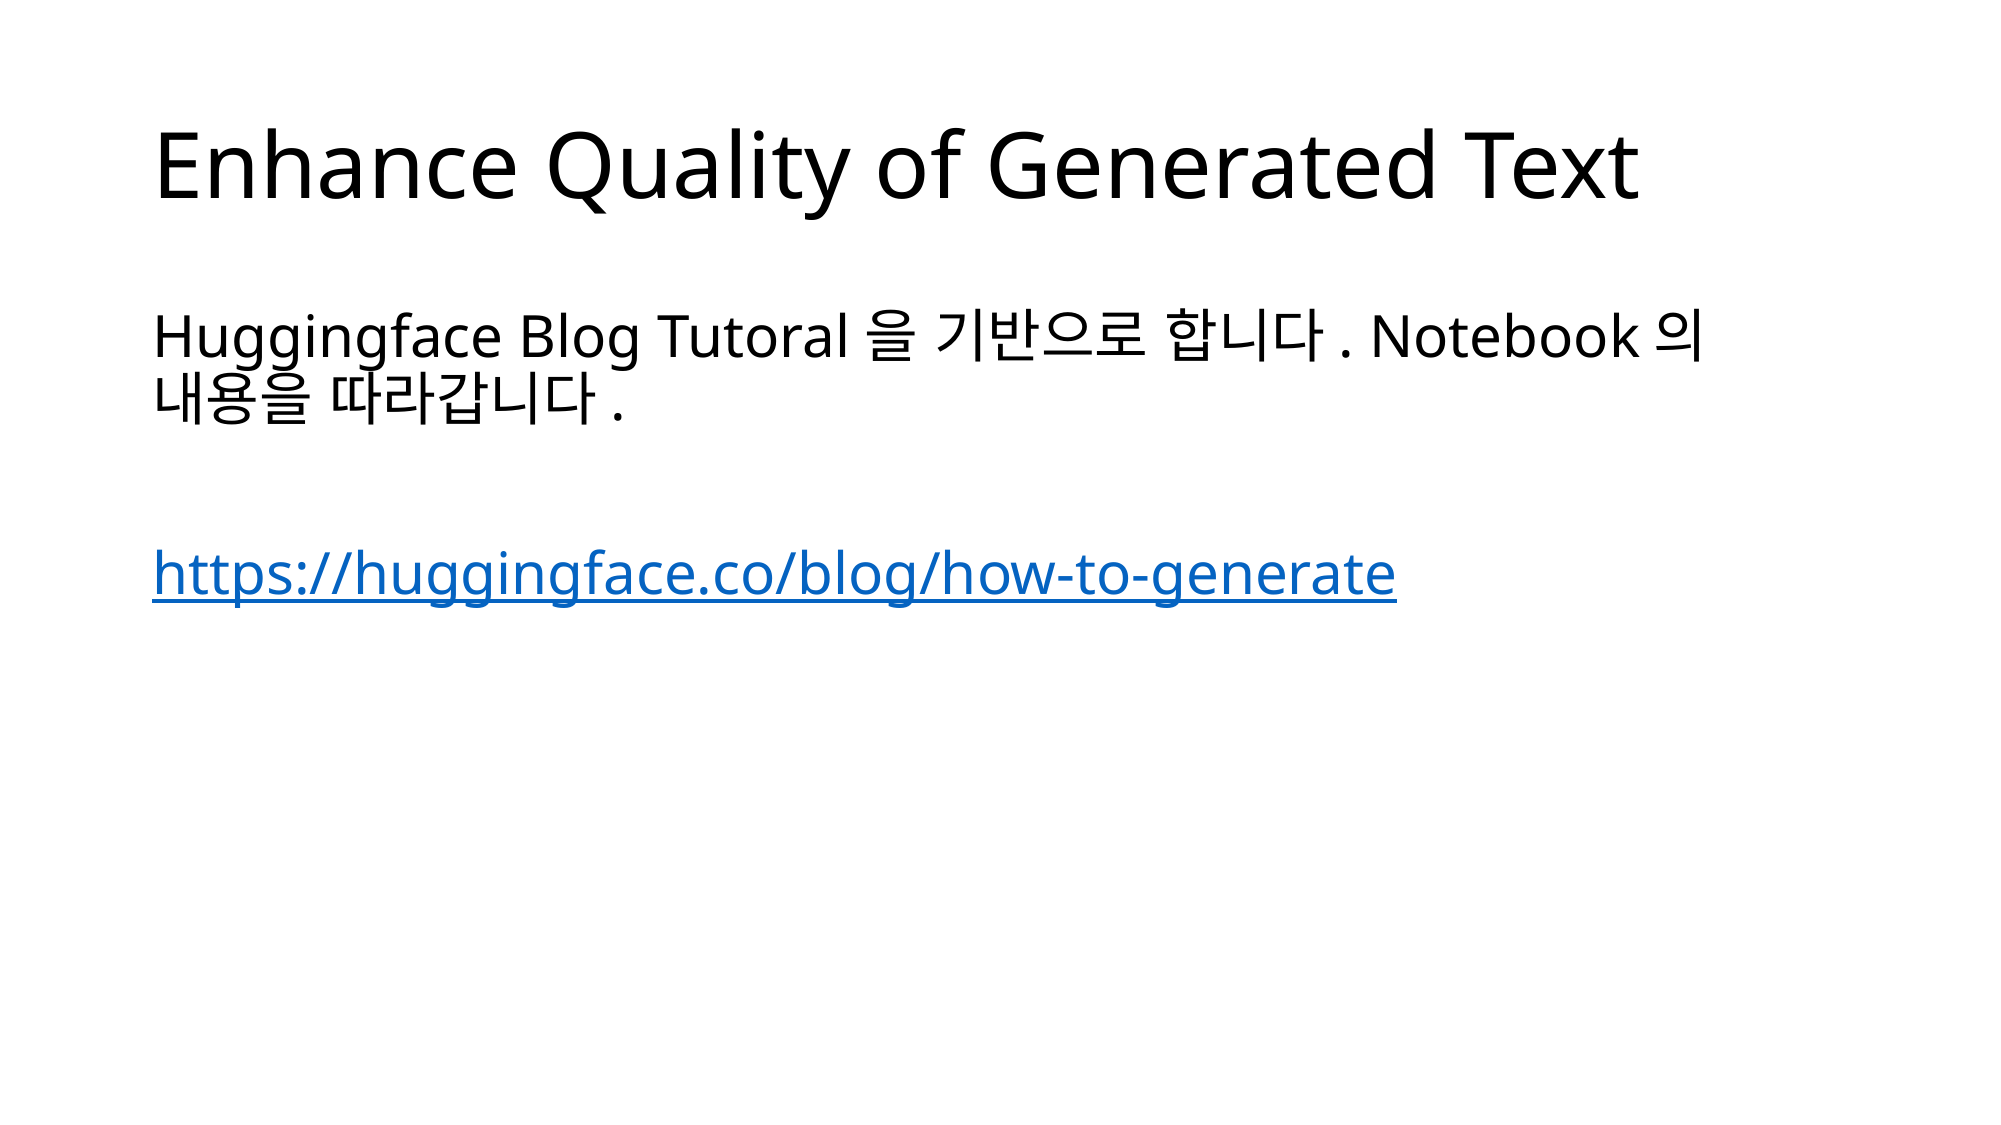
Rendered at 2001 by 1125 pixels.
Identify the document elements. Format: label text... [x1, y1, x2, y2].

list Huggingface Blog Tutoral을 기반으로 합니다. Notebook의 내용을 따라갑니다. https://huggingface.co/blog/how-to-generate [137, 299, 1863, 1014]
title Enhance Quality of Generated Text [137, 59, 1863, 278]
